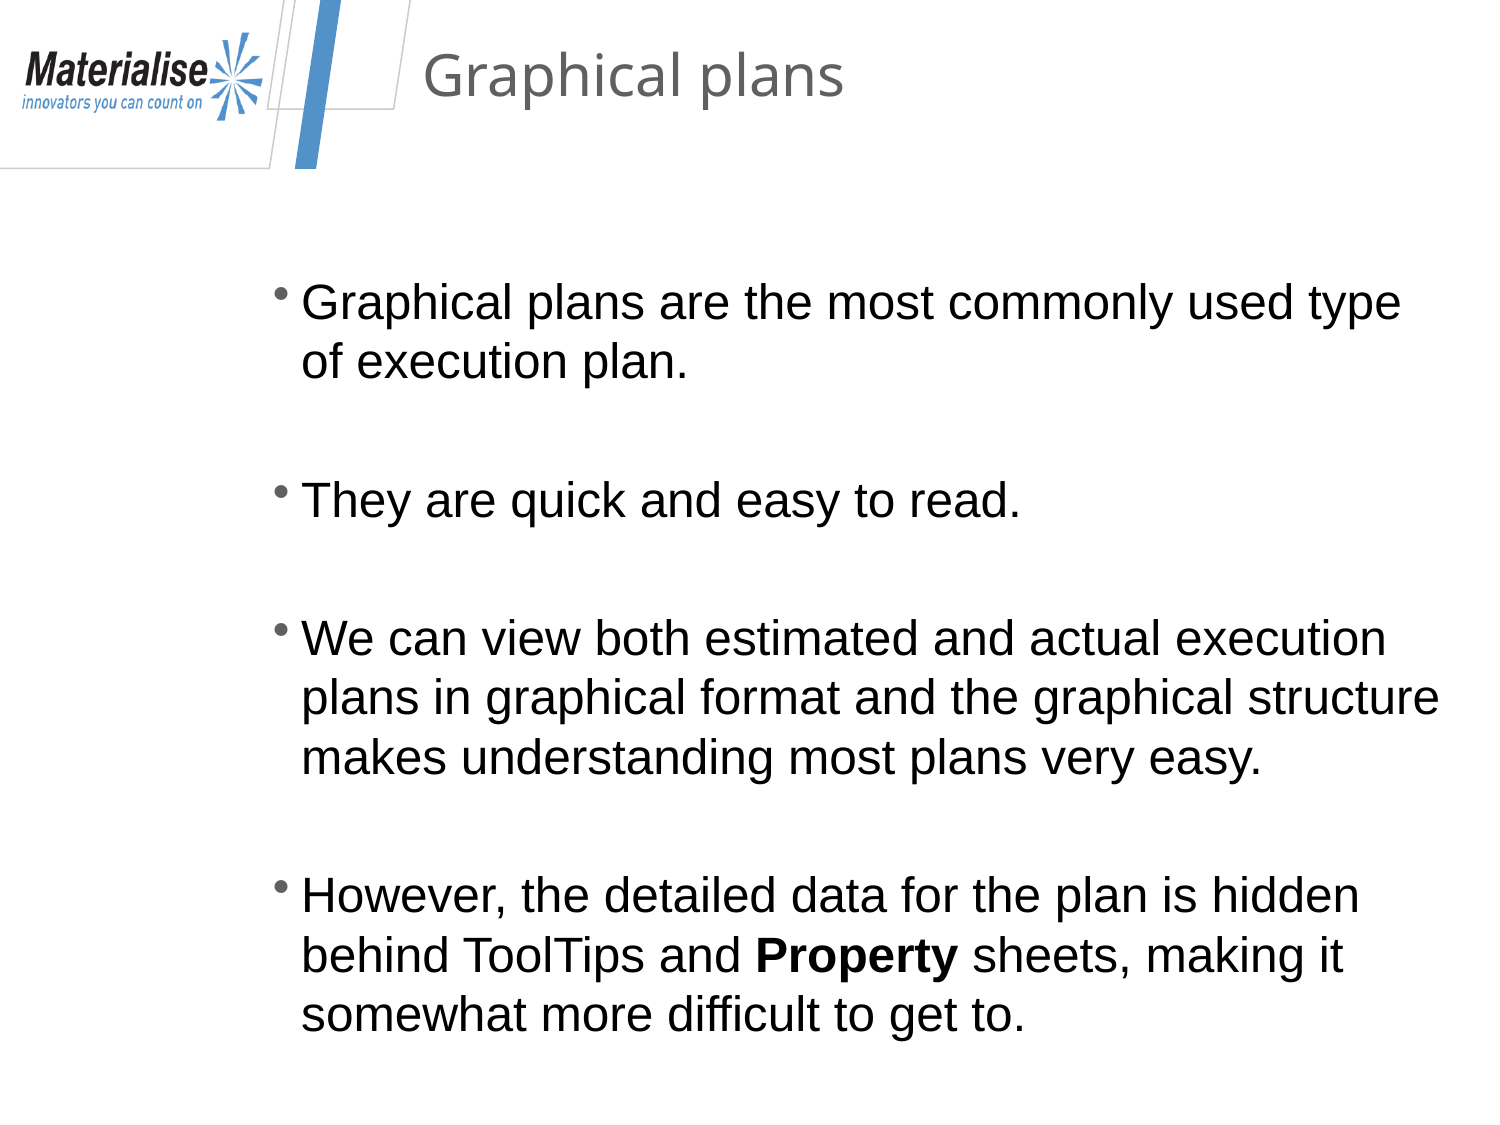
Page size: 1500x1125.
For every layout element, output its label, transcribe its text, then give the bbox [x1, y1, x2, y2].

picture [0, 20, 275, 137]
list Graphical plans are the most commonly used type of execution plan. They are quick and easy to read. We can view both estimated and actual execution plans in graphical format and the graphical structure makes understanding most plans very easy. However, the detailed data for the plan is hidden behind ToolTips and Property sheets, making it somewhat more difficult to get to. [257, 262, 1459, 1059]
title Graphical plans [407, 0, 1436, 116]
